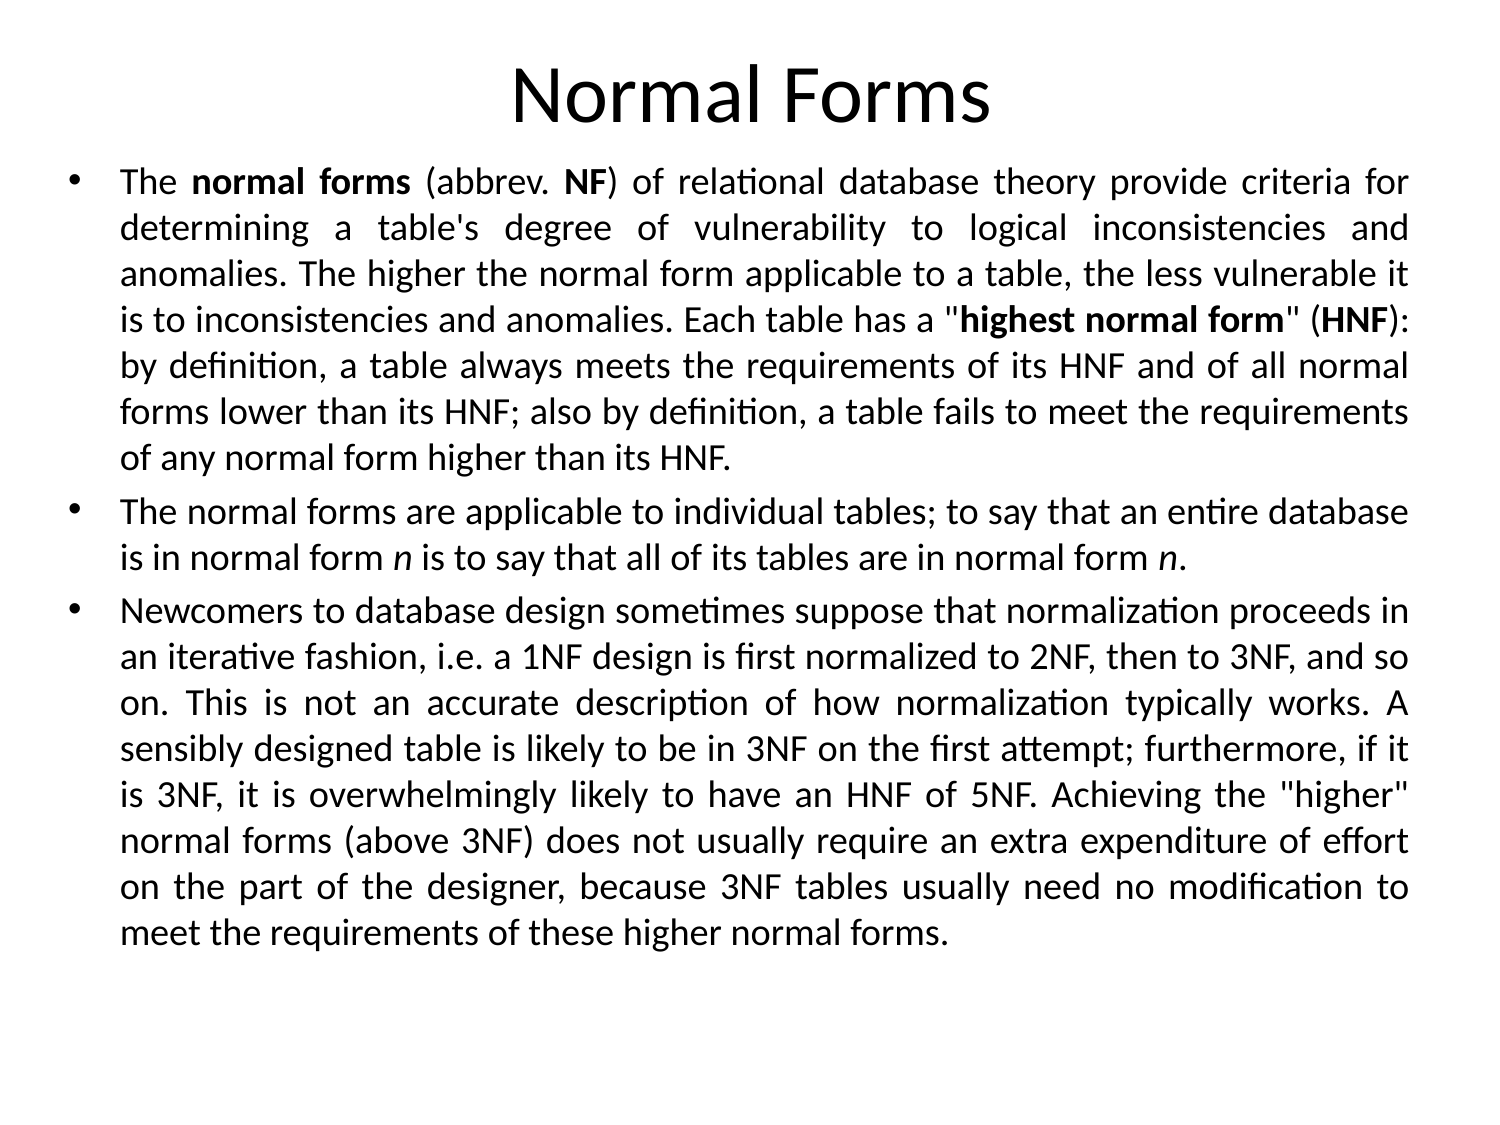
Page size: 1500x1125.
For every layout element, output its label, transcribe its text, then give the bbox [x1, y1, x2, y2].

list The normal forms (abbrev. NF) of relational database theory provide criteria for determining a table's degree of vulnerability to logical inconsistencies and anomalies. The higher the normal form applicable to a table, the less vulnerable it is to inconsistencies and anomalies. Each table has a "highest normal form" (HNF): by definition, a table always meets the requirements of its HNF and of all normal forms lower than its HNF; also by definition, a table fails to meet the requirements of any normal form higher than its HNF. The normal forms are applicable to individual tables; to say that an entire database is in normal form n is to say that all of its tables are in normal form n. Newcomers to database design sometimes suppose that normalization proceeds in an iterative fashion, i.e. a 1NF design is first normalized to 2NF, then to 3NF, and so on. This is not an accurate description of how normalization typically works. A sensibly designed table is likely to be in 3NF on the first attempt; furthermore, if it is 3NF, it is overwhelmingly likely to have an HNF of 5NF. Achieving the "higher" normal forms (above 3NF) does not usually require an extra expenditure of effort on the part of the designer, because 3NF tables usually need no modification to meet the requirements of these higher normal forms. [53, 149, 1425, 1035]
title Normal Forms [76, 30, 1427, 147]
